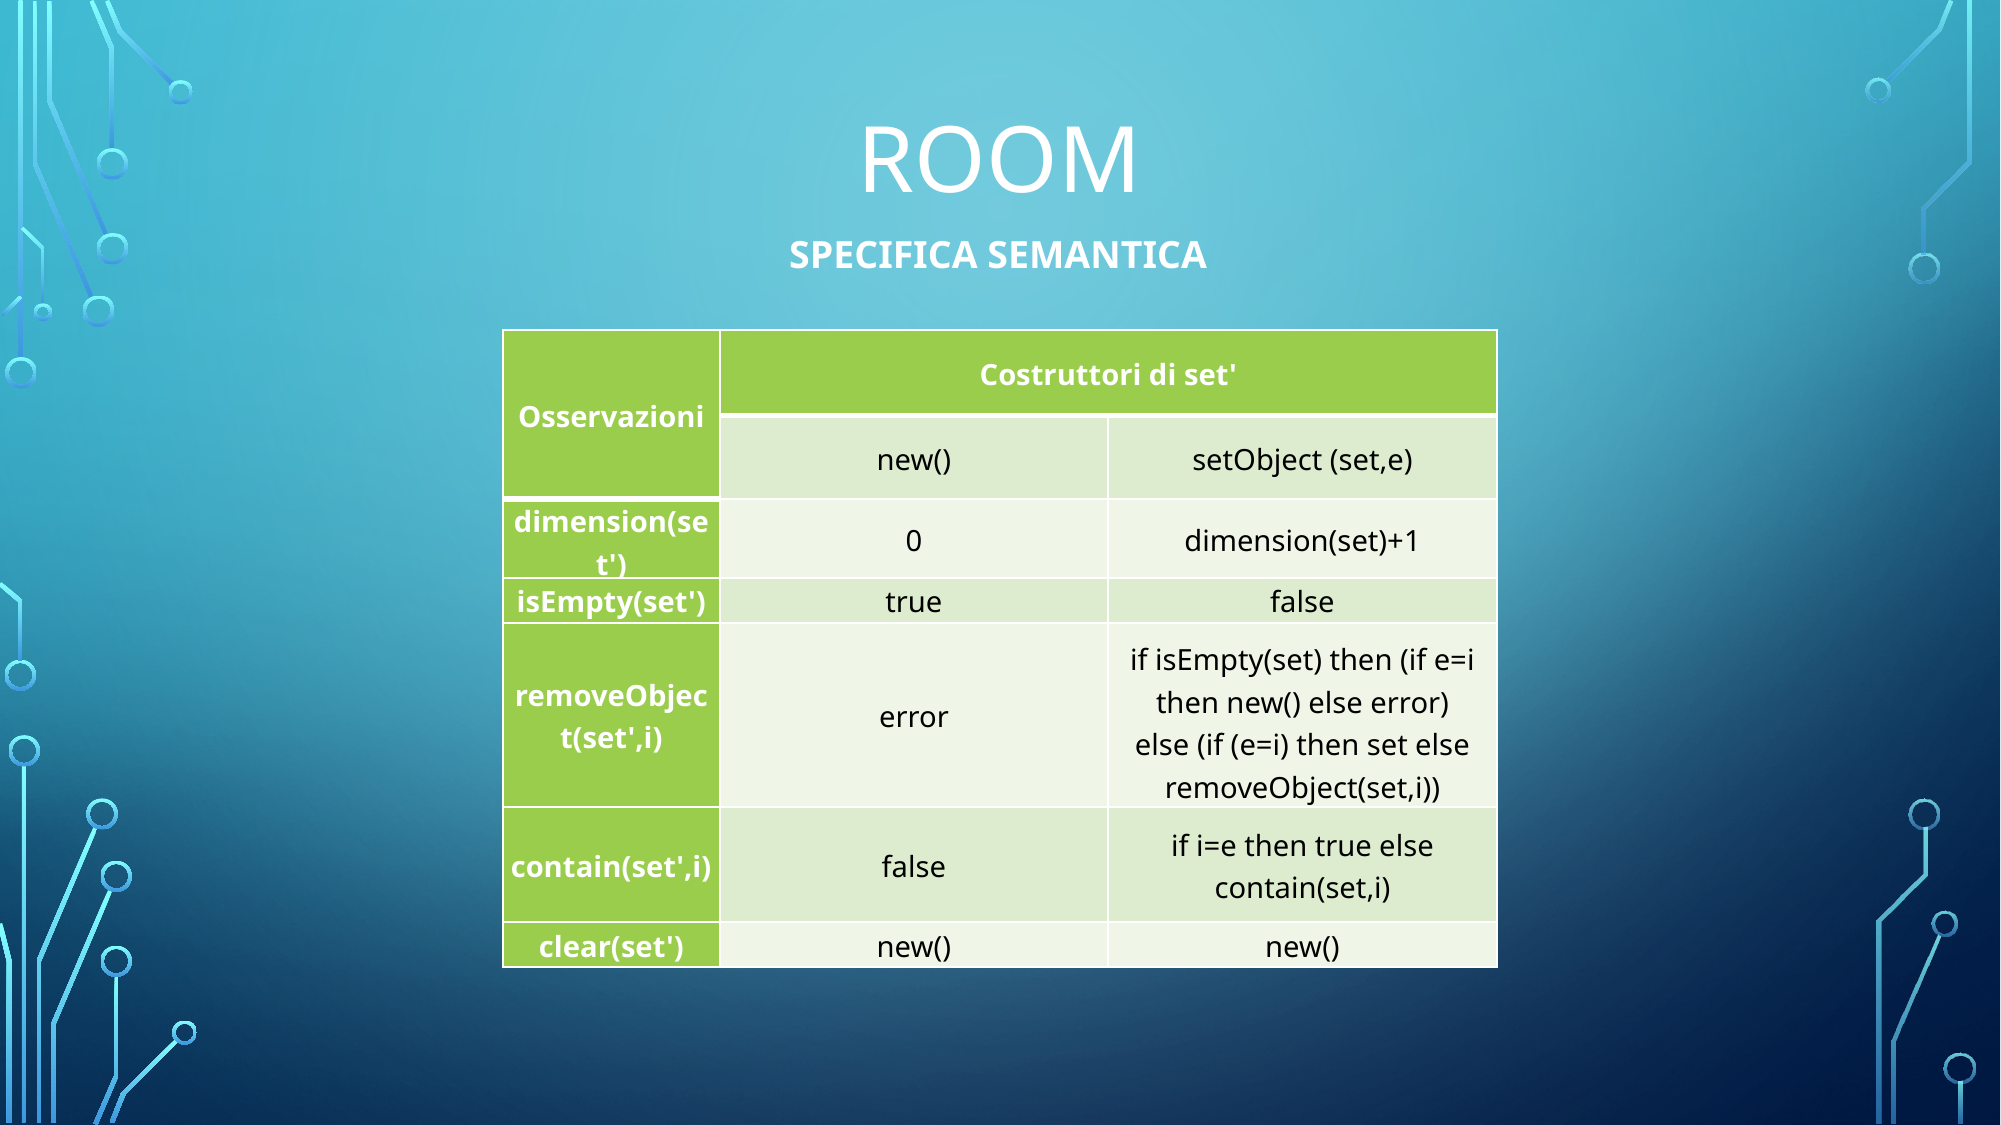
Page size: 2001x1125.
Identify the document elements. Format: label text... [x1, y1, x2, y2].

table_cell 0 [721, 500, 1107, 577]
table_header Costruttori di set' [721, 331, 1496, 413]
table_header Osservazioni [504, 331, 719, 496]
table_cell clear(set') [504, 923, 719, 966]
table_cell new() [1109, 923, 1496, 966]
table_cell true [721, 579, 1107, 622]
table_cell if isEmpty(set) then (if e=i then new() else error) else (if (e=i) then set else removeObject(set,i)) [1109, 624, 1496, 806]
table_cell error [721, 624, 1107, 806]
table_cell new() [721, 418, 1107, 498]
table_cell false [1109, 579, 1496, 622]
table_cell isEmpty(set') [504, 579, 719, 622]
table_cell if i=e then true else contain(set,i) [1109, 808, 1496, 921]
table_cell dimension(set)+1 [1109, 500, 1496, 577]
table_cell dimension(set') [504, 502, 719, 577]
table_cell new() [721, 923, 1107, 966]
table_cell contain(set',i) [504, 808, 719, 921]
table_cell removeObject(set',i) [504, 624, 719, 806]
title ROOM [187, 101, 1813, 224]
table_cell setObject (set,e) [1109, 418, 1496, 498]
text_box SPECIFICA SEMANTICA [774, 223, 1223, 329]
table_cell false [721, 808, 1107, 921]
